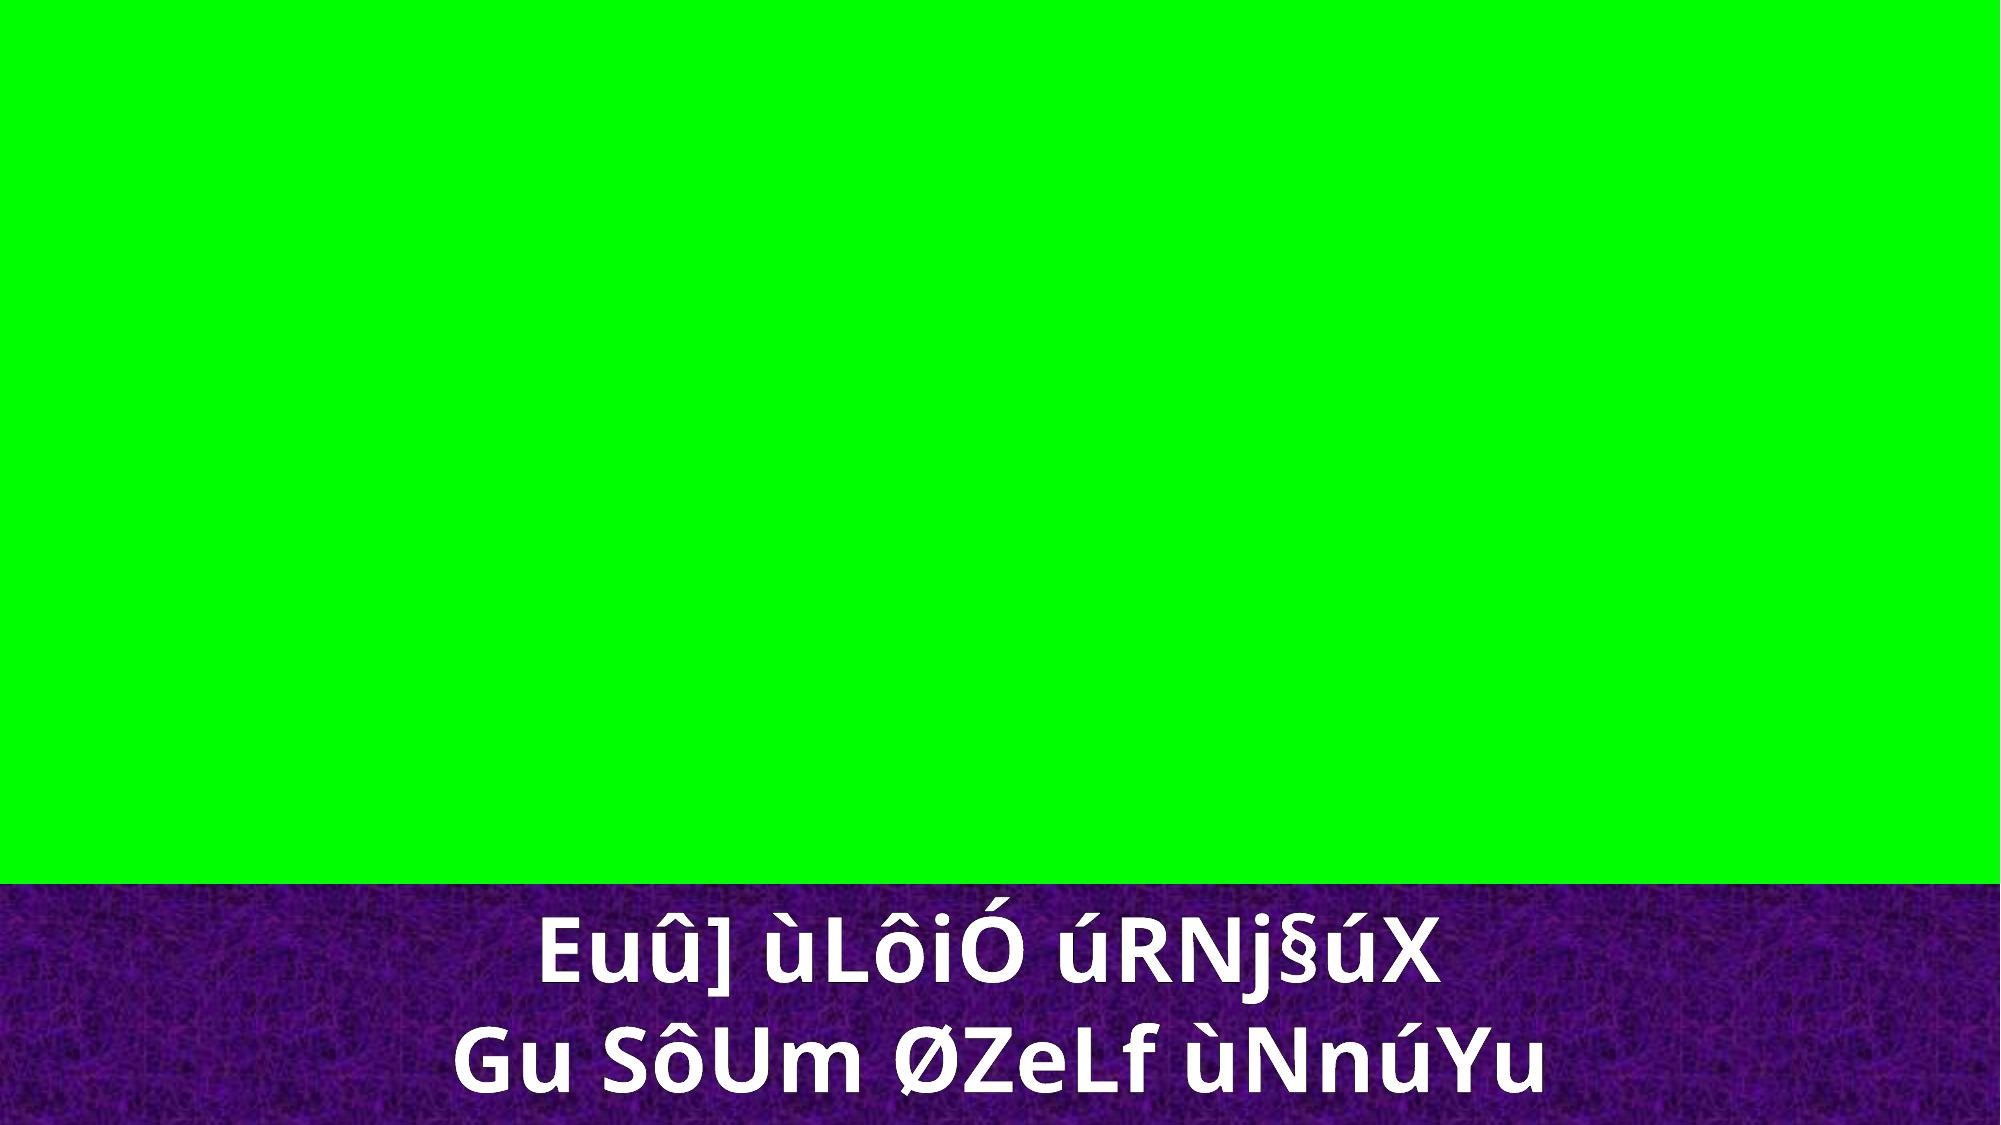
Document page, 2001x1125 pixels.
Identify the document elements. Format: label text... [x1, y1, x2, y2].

text_box [0, 884, 2000, 1125]
text_box Euû] ùLôiÓ úRNj§úX Gu SôUm ØZeLf ùNnúYu [324, 883, 1676, 1119]
